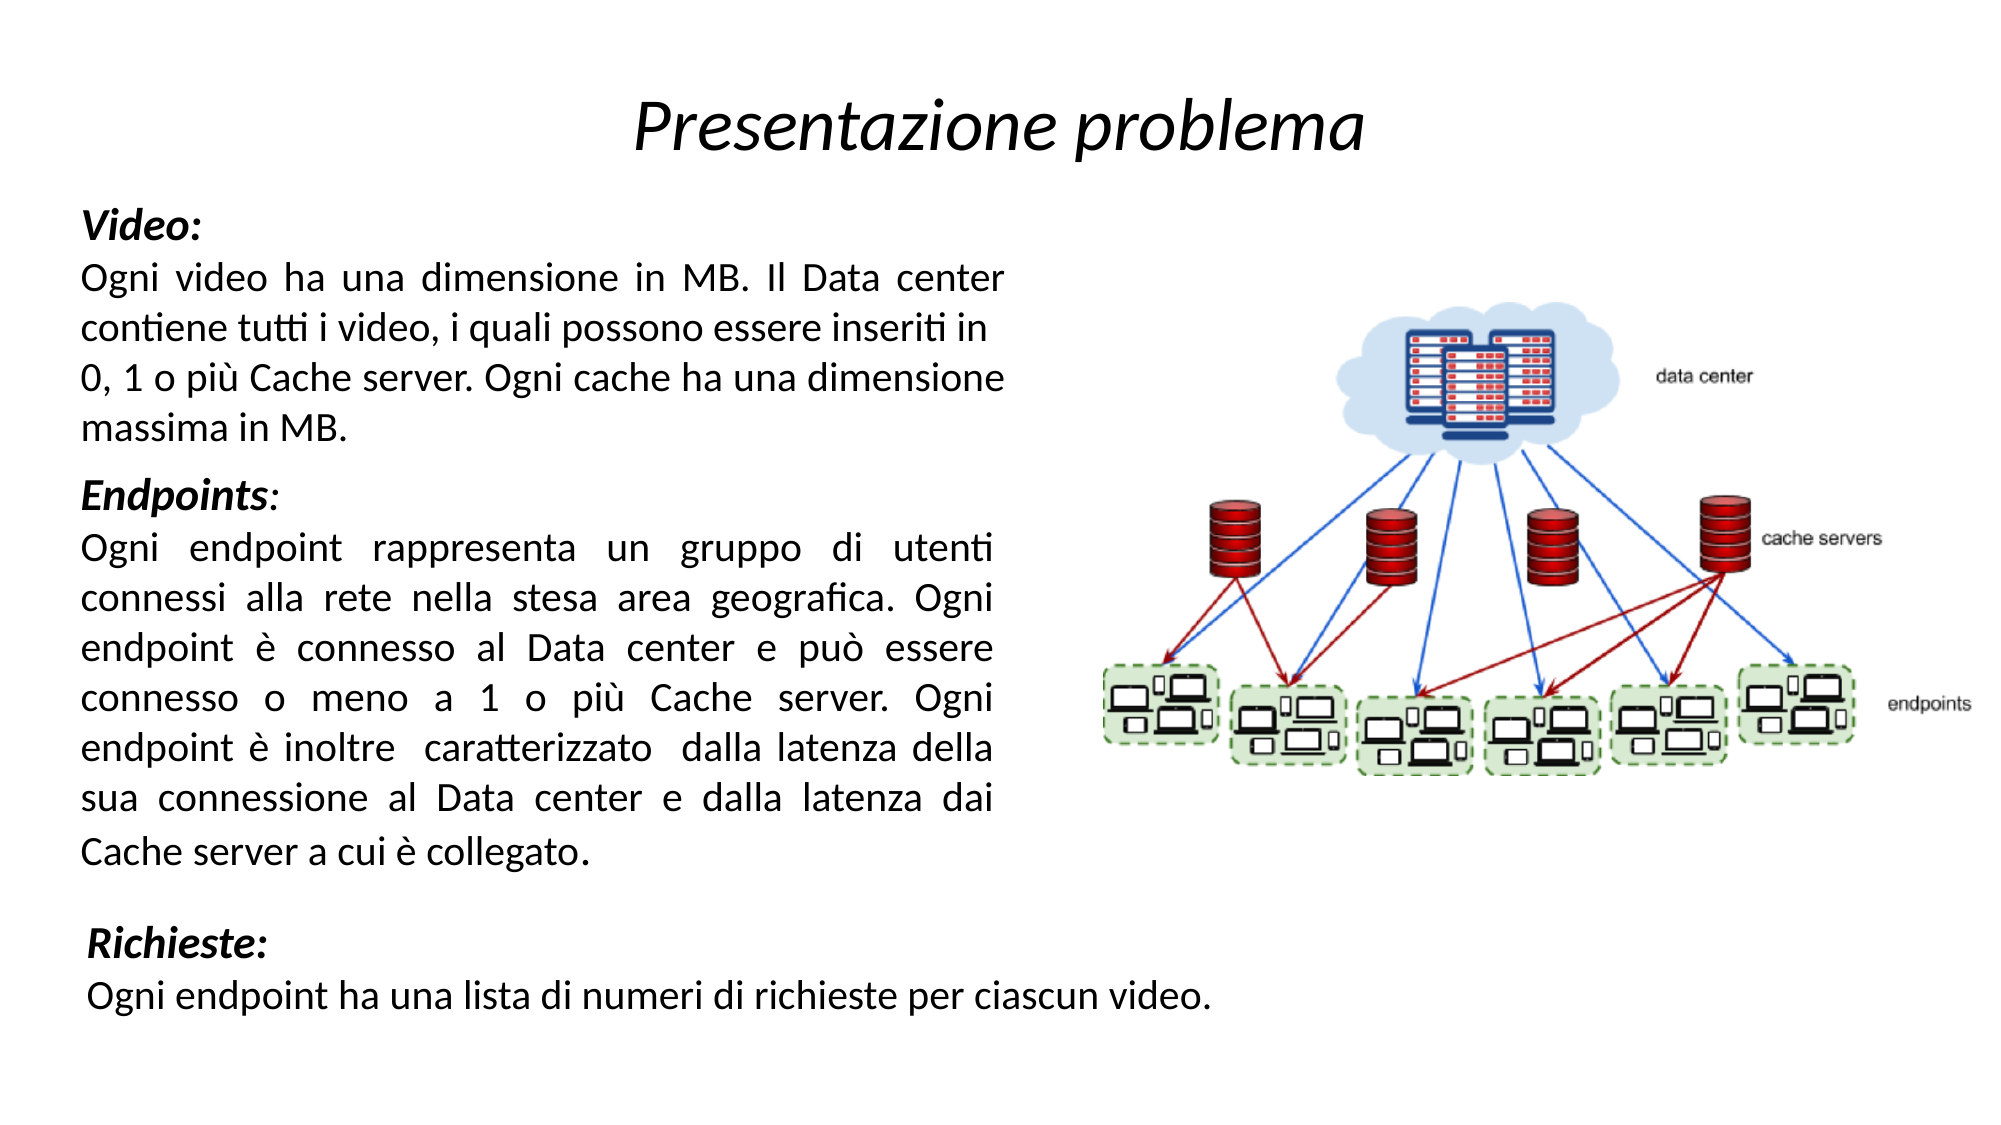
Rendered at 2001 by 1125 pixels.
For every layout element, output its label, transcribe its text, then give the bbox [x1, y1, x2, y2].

text_box Video: Ogni video ha una dimensione in MB. Il Data center contiene tutti i video, i quali possono essere inseriti in 0, 1 o più Cache server. Ogni cache ha una dimensione massima in MB. [65, 187, 1021, 457]
title Presentazione problema [137, 17, 1863, 235]
text_box Richieste: Ogni endpoint ha una lista di numeri di richieste per ciascun video. [71, 905, 1229, 1026]
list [999, 296, 2000, 807]
text_box Endpoints: Ogni endpoint rappresenta un gruppo di utenti connessi alla rete nella stesa area geografica. Ogni endpoint è connesso al Data center e può essere connesso o meno a 1 o più Cache server. Ogni endpoint è inoltre caratterizzato dalla latenza della sua connessione al Data center e dalla latenza dai Cache server a cui è collegato. [65, 457, 1010, 882]
